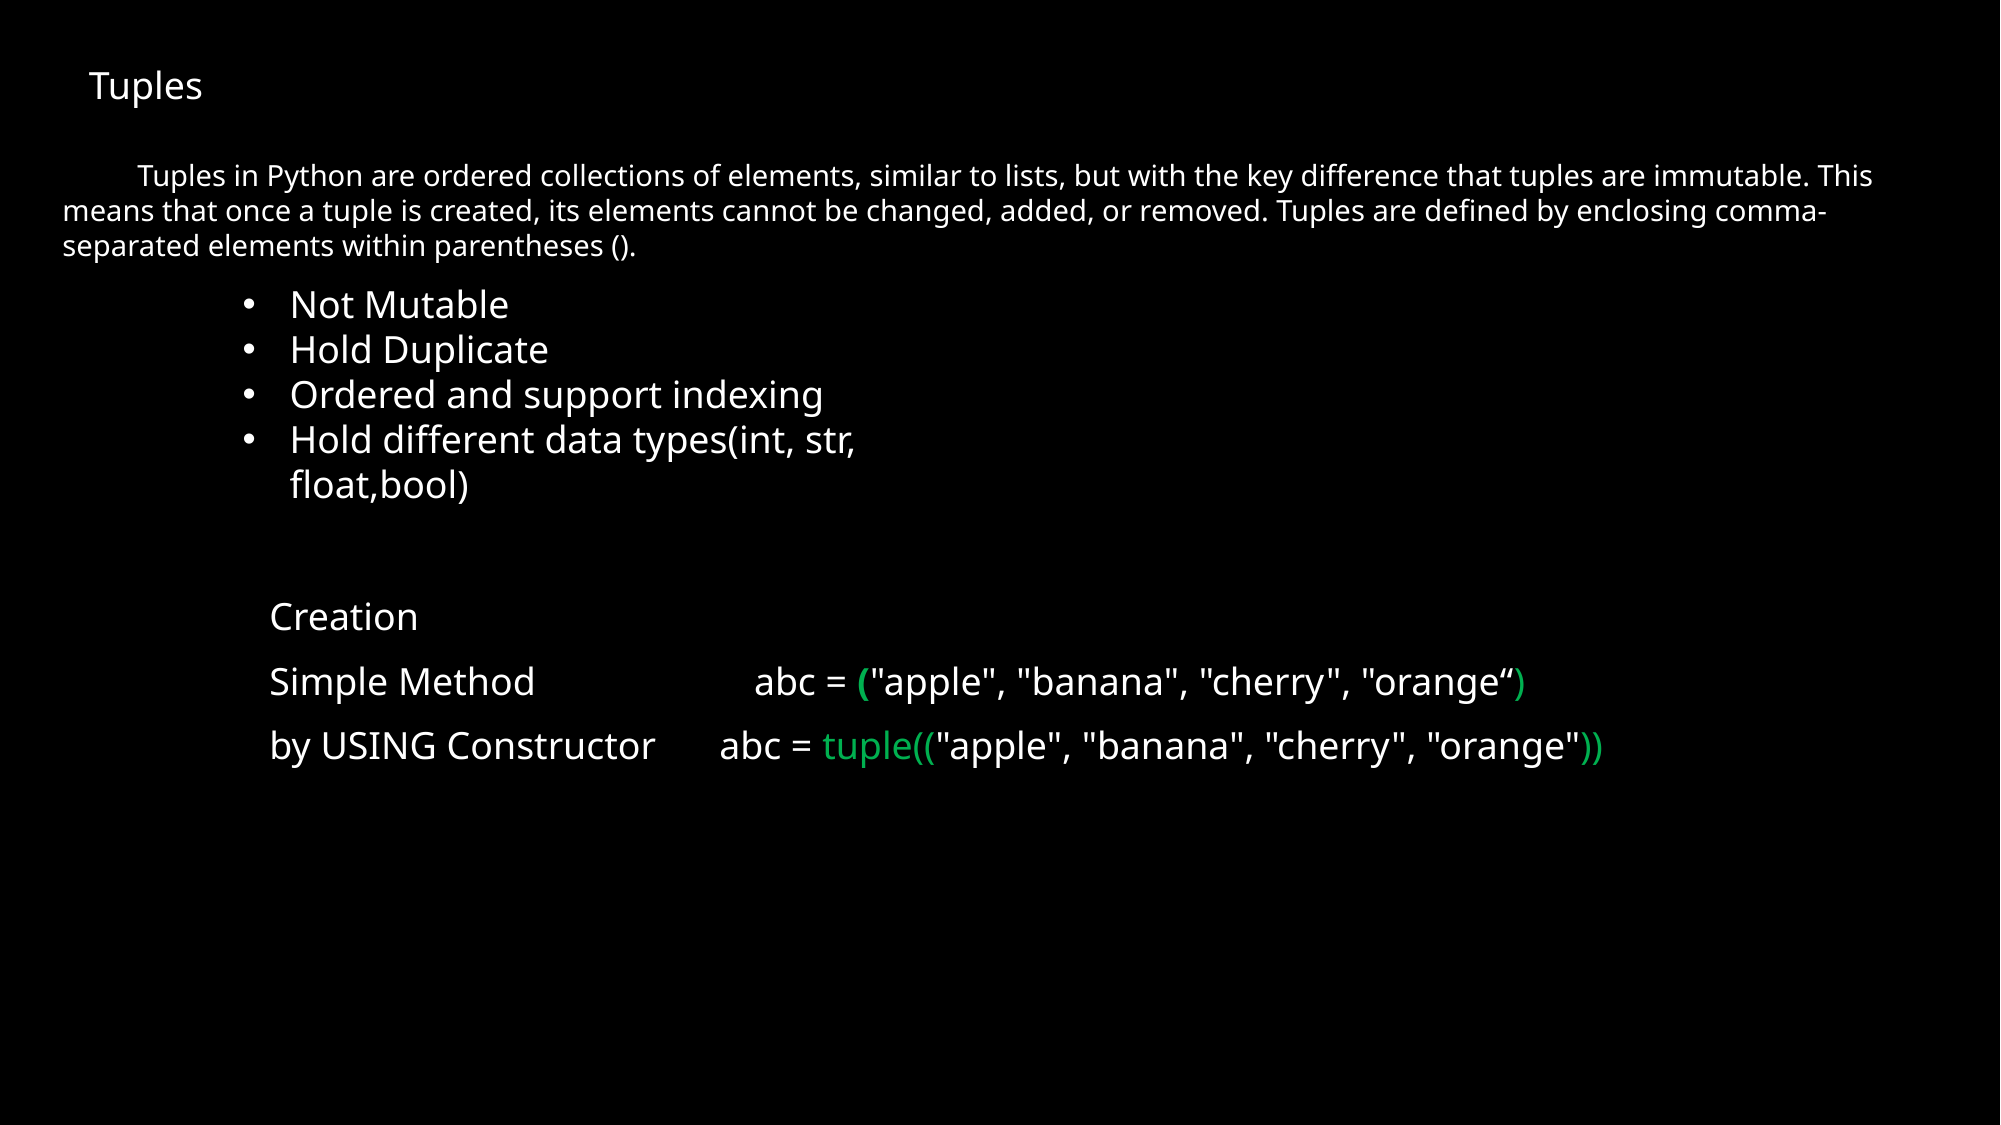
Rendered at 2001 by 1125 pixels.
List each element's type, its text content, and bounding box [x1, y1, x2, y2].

text_box Creation Simple Method abc = ("apple", "banana", "cherry", "orange“) by USING Constructor abc = tuple(("apple", "banana", "cherry", "orange")) [254, 582, 1690, 840]
text_box Tuples [74, 54, 228, 115]
text_box Not Mutable Hold Duplicate Ordered and support indexing Hold different data types(int, str, float,bool) [228, 273, 1038, 514]
text_box Tuples in Python are ordered collections of elements, similar to lists, but with the key difference that tuples are immutable. This means that once a tuple is created, its elements cannot be changed, added, or removed. Tuples are defined by enclosing comma-separated elements within parentheses (). [47, 150, 1967, 270]
